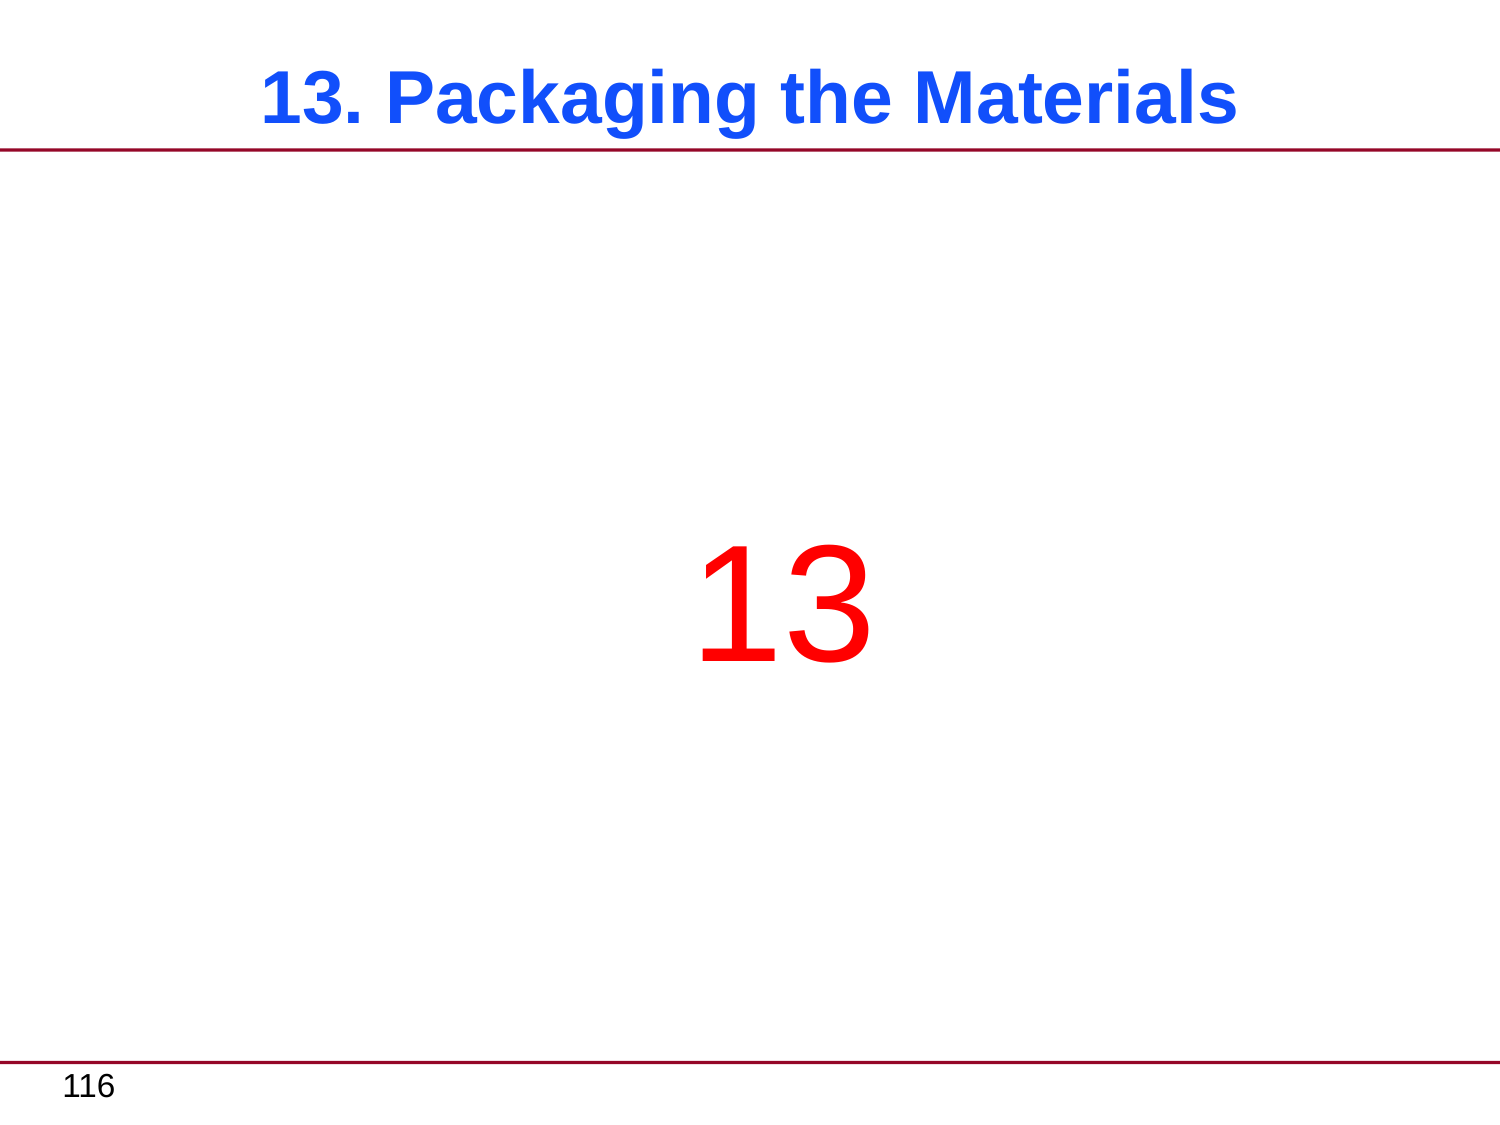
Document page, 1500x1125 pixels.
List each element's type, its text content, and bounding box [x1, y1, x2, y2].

title 13. Packaging the Materials [24, 36, 1476, 151]
text_box 13 [676, 487, 892, 703]
